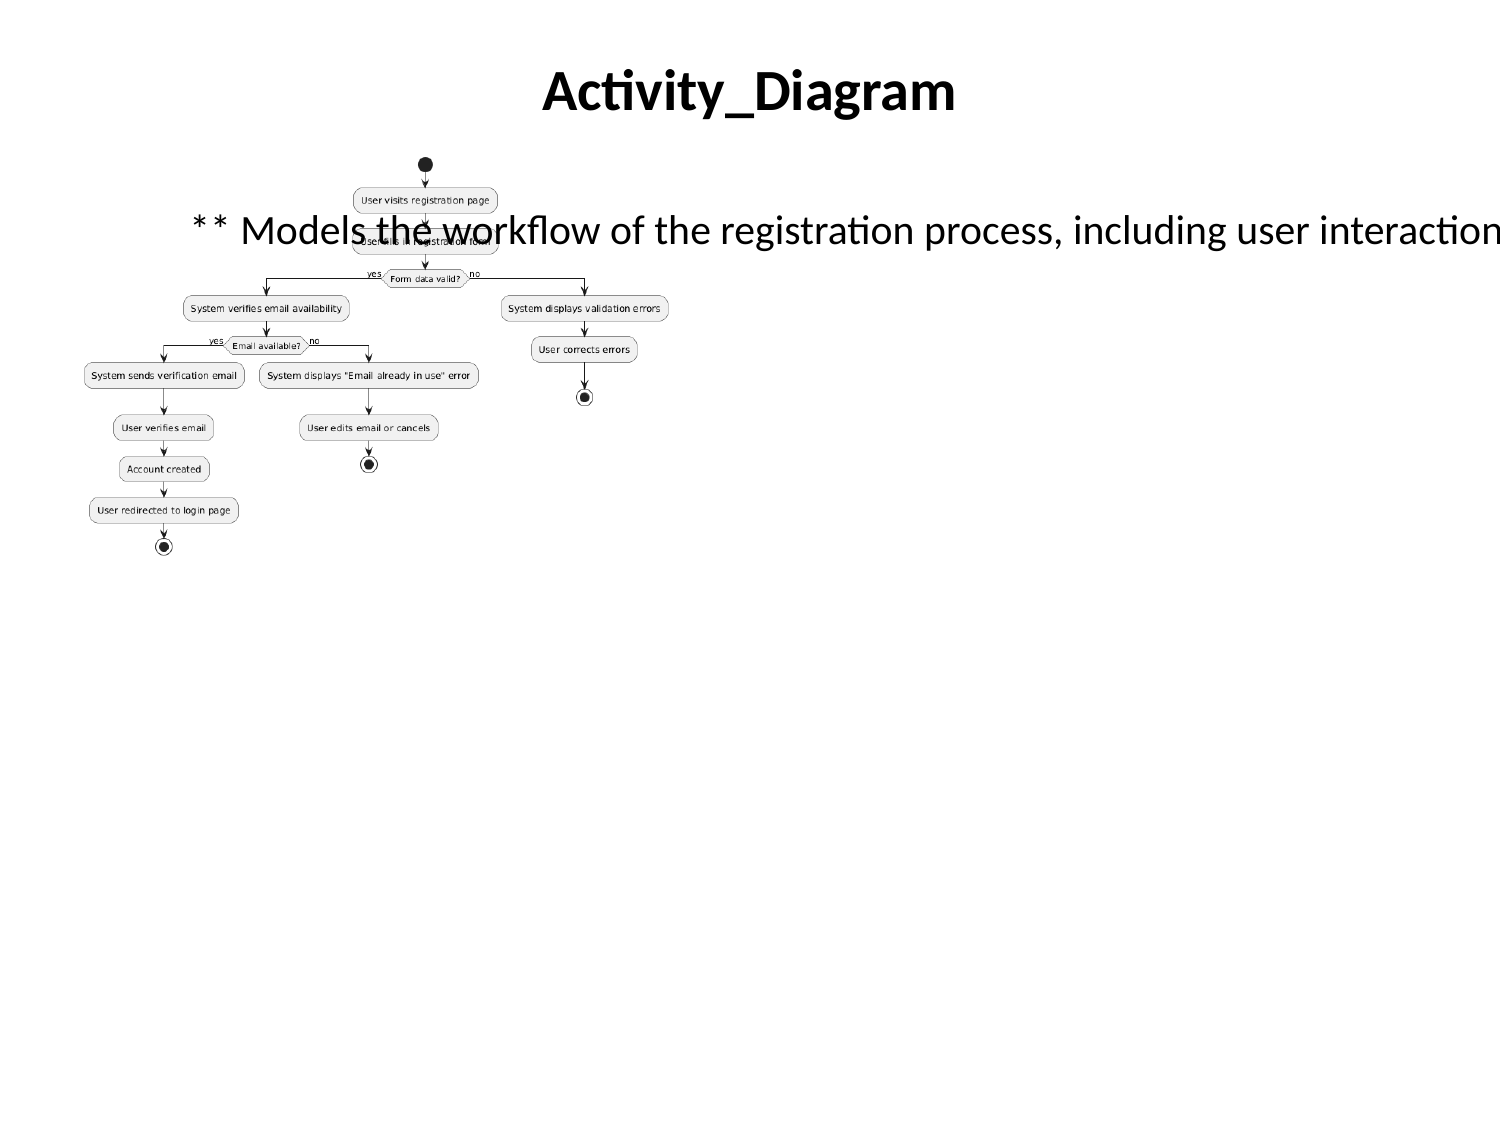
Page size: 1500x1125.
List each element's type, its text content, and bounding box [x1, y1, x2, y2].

picture [74, 149, 676, 562]
text_box ** Models the workflow of the registration process, including user interactions and system responses. [676, 149, 1500, 260]
text_box Activity_Diagram [527, 45, 973, 130]
